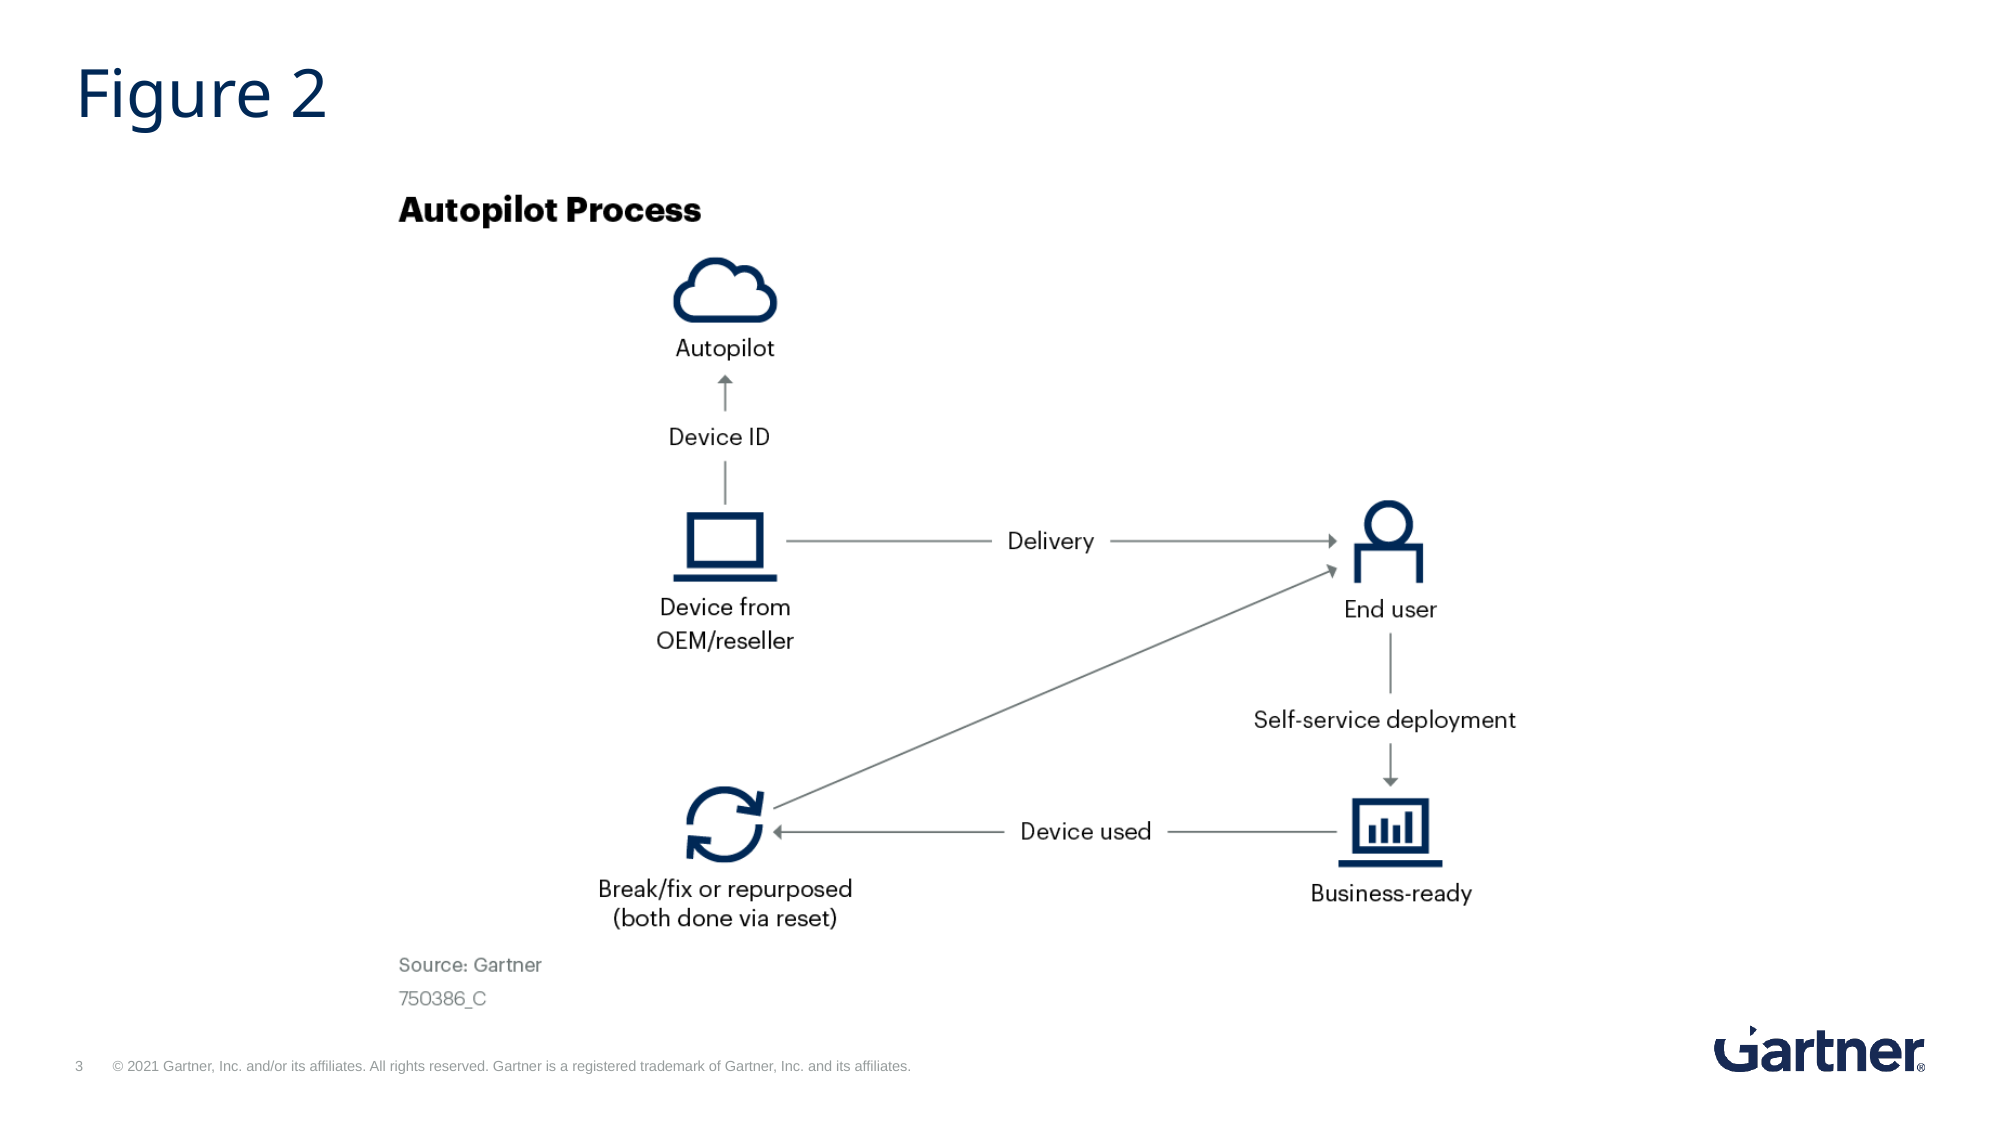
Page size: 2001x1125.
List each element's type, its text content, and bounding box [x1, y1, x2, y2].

title Figure 2 [75, 60, 1925, 133]
picture [364, 159, 1925, 1072]
